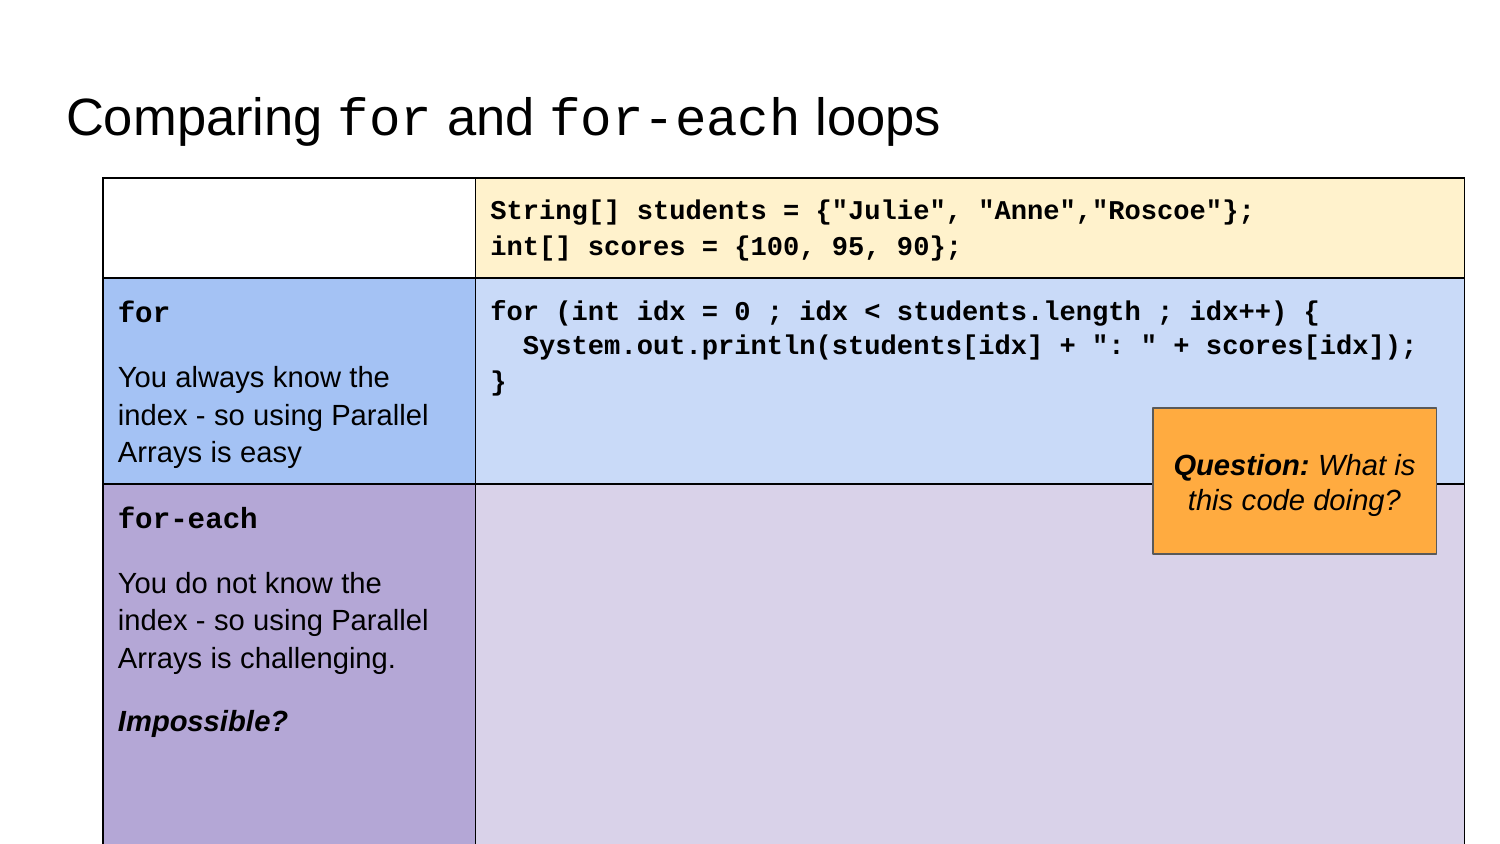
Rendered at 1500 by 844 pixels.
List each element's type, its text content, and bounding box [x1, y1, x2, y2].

table_cell for-each You do not know the index - so using Parallel Arrays is challenging. Impossible? [104, 485, 475, 844]
table_header String[] students = {"Julie", "Anne","Roscoe"}; int[] scores = {100, 95, 90}; [476, 179, 1464, 277]
table_cell [476, 485, 1464, 844]
table_header [104, 179, 475, 277]
text_box Question: What is this code doing? [1152, 407, 1437, 554]
table_cell for You always know the index - so using Parallel Arrays is easy [104, 279, 475, 483]
title Comparing for and for-each loops [51, 72, 1449, 167]
table_cell for (int idx = 0 ; idx < students.length ; idx++) { System.out.println(students[idx] + ": " + scores[idx]); } [476, 279, 1464, 483]
